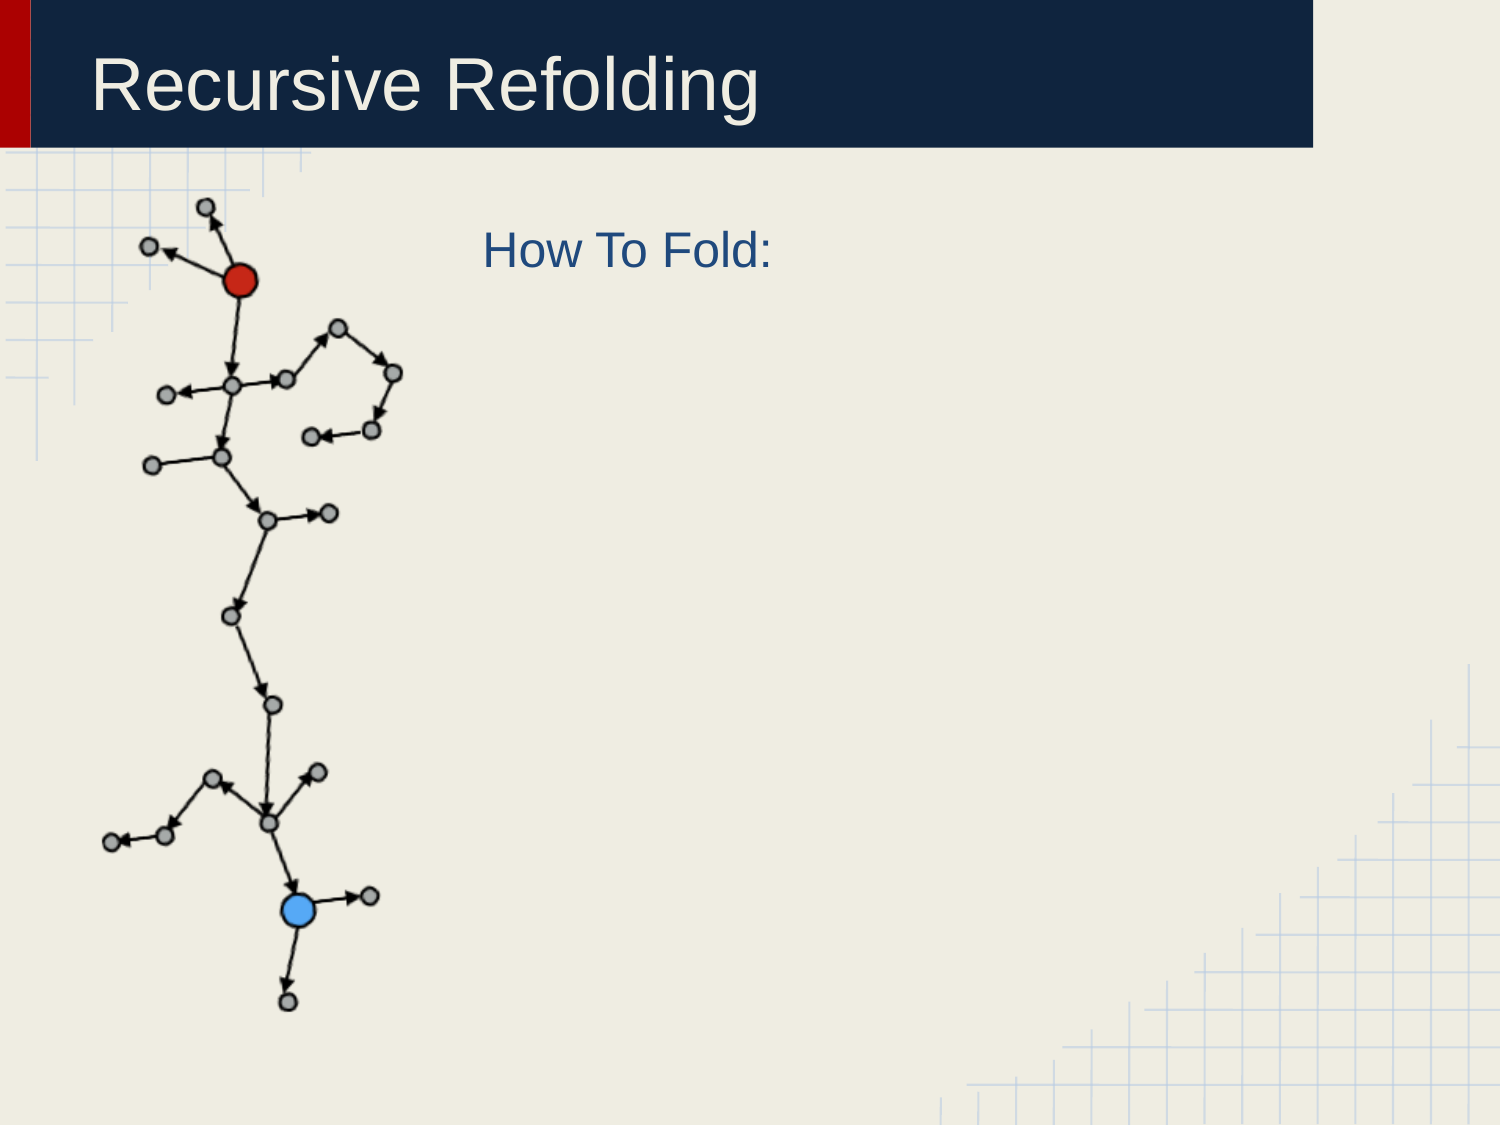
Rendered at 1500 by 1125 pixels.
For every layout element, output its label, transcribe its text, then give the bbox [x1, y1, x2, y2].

picture [24, 176, 480, 1034]
title Recursive Refolding [75, 22, 1276, 141]
list How To Fold: [483, 202, 1484, 1034]
